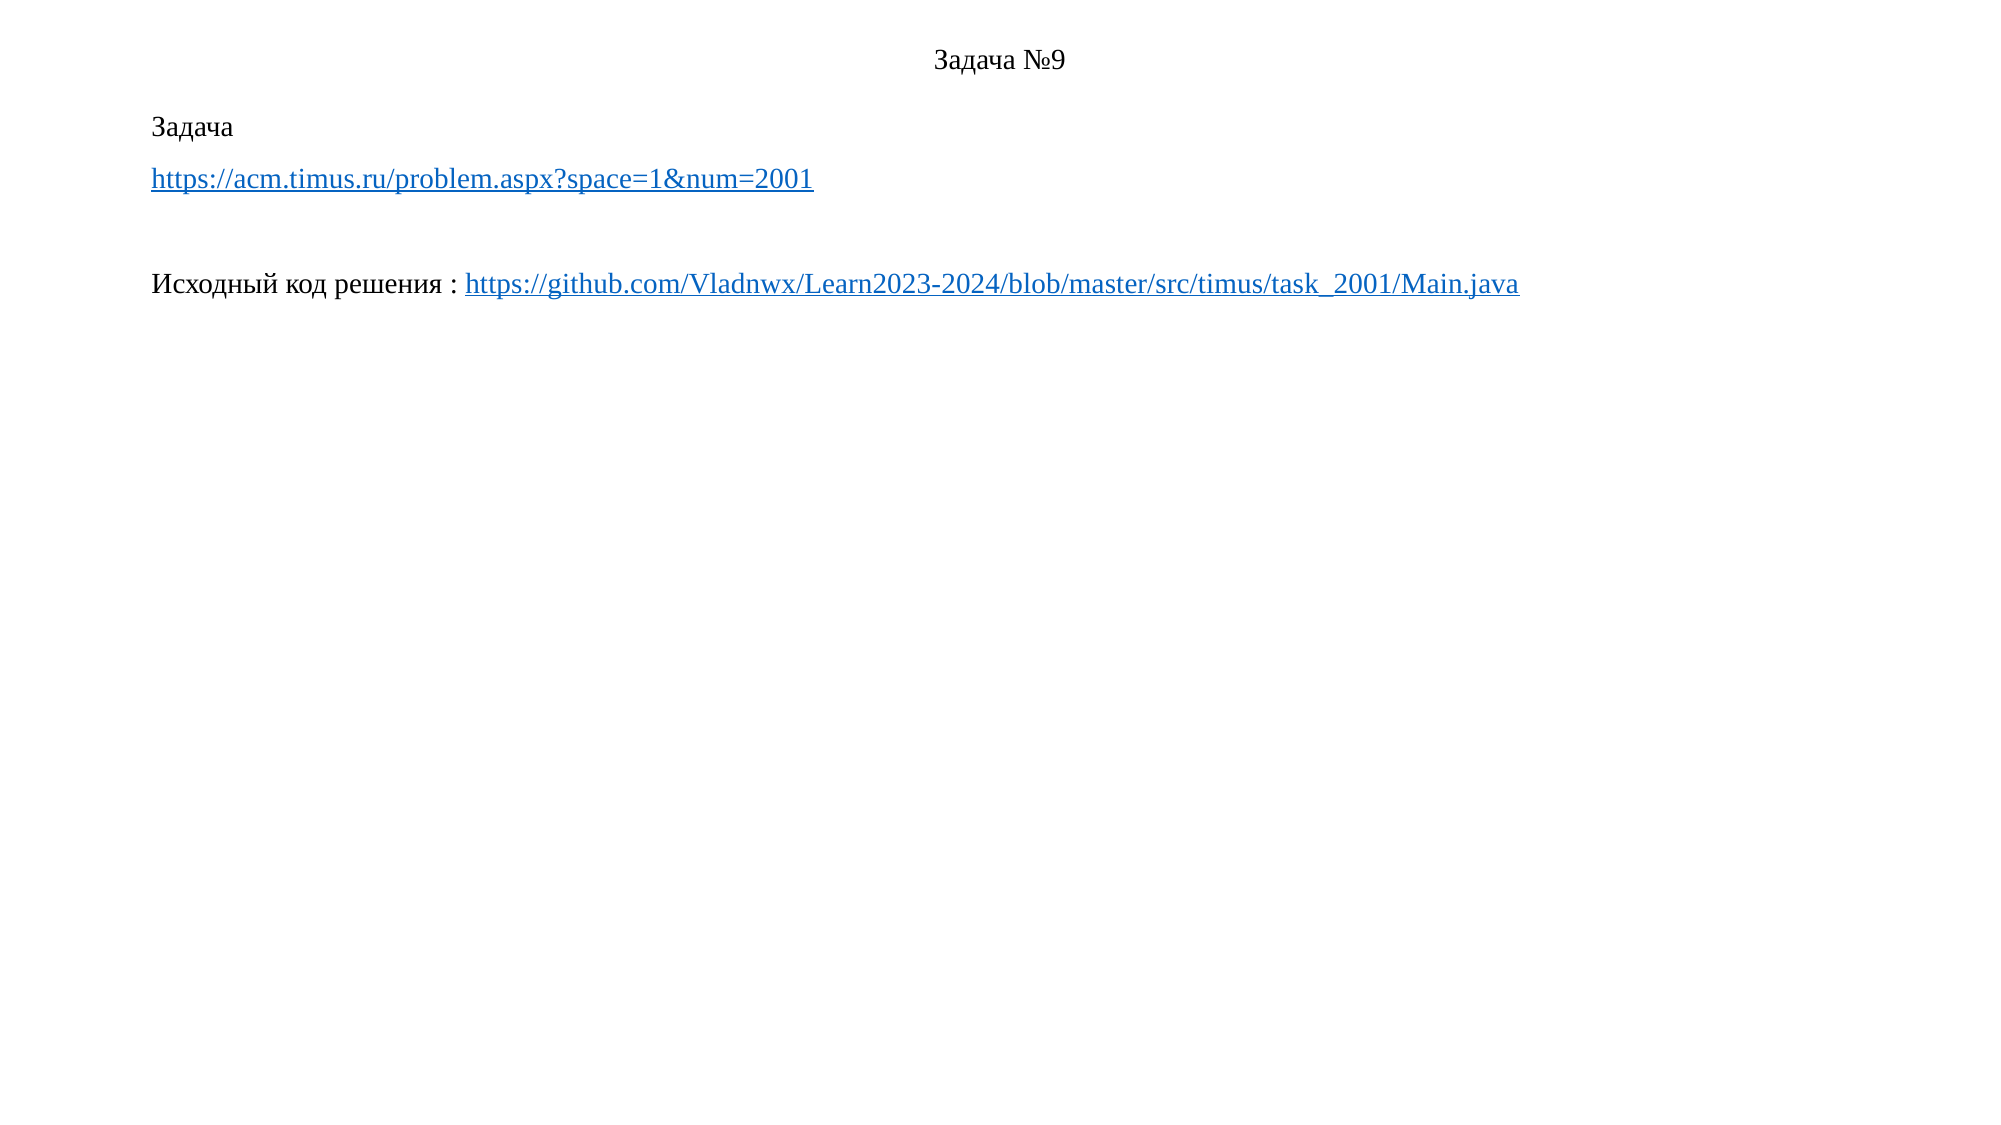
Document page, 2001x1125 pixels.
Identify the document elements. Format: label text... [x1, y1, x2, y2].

title Задача №9 [137, 28, 1863, 84]
list Задача https://acm.timus.ru/problem.aspx?space=1&num=2001 Исходный код решения : https://github.com/Vladnwx/Learn2023-2024/blob/master/src/timus/task_2001/Main.java [136, 103, 1862, 1071]
